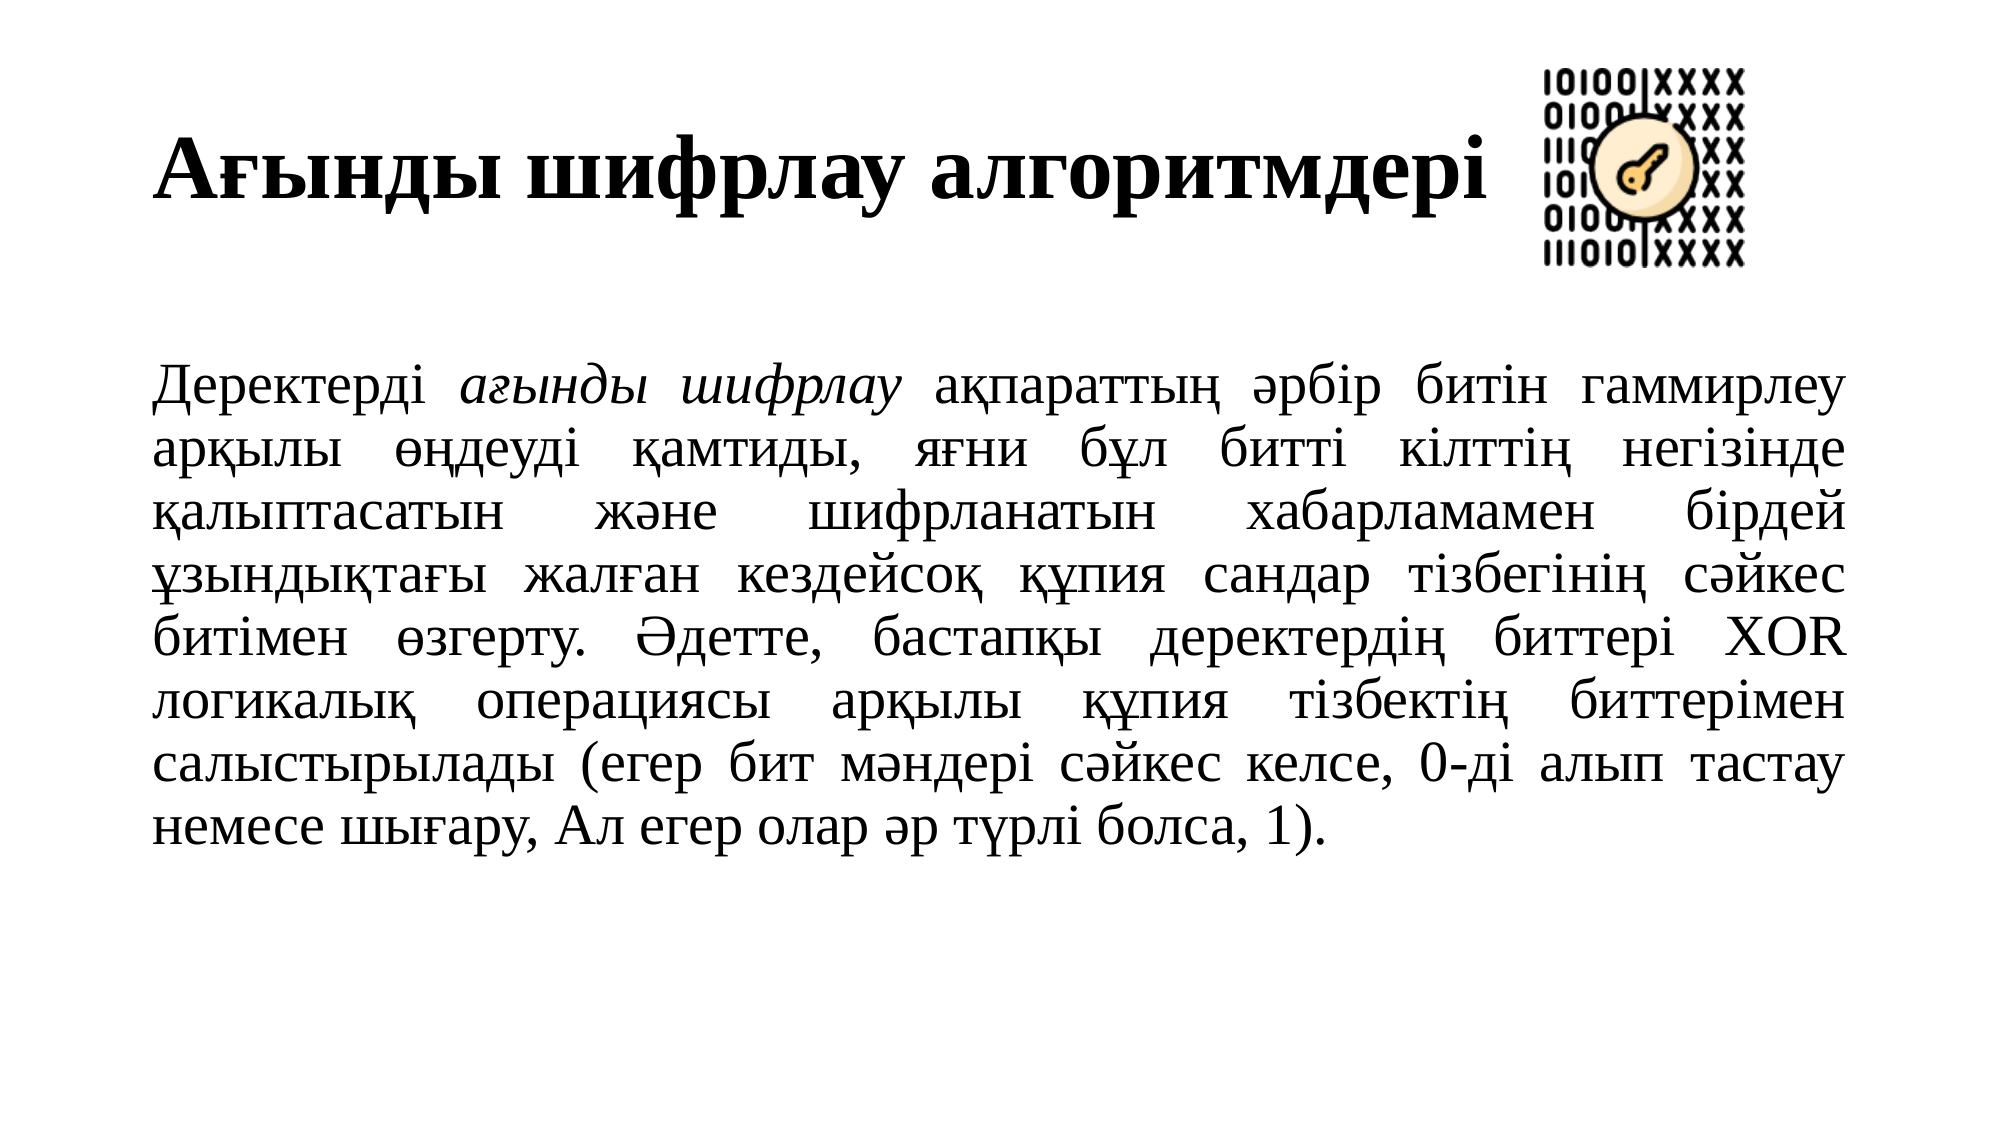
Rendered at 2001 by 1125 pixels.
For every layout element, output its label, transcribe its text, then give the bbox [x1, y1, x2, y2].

list Деректерді ағынды шифрлау ақпараттың әрбір битін гаммирлеу арқылы өңдеуді қамтиды, яғни бұл битті кілттің негізінде қалыптасатын және шифрланатын хабарламамен бірдей ұзындықтағы жалған кездейсоқ құпия сандар тізбегінің сәйкес битімен өзгерту. Әдетте, бастапқы деректердің биттері XOR логикалық операциясы арқылы құпия тізбектің биттерімен салыстырылады (егер бит мәндері сәйкес келсе, 0-ді алып тастау немесе шығару, Ал егер олар әр түрлі болса, 1). [137, 346, 1863, 1014]
title Ағынды шифрлау алгоритмдері [137, 59, 1863, 278]
picture [1543, 67, 1746, 269]
